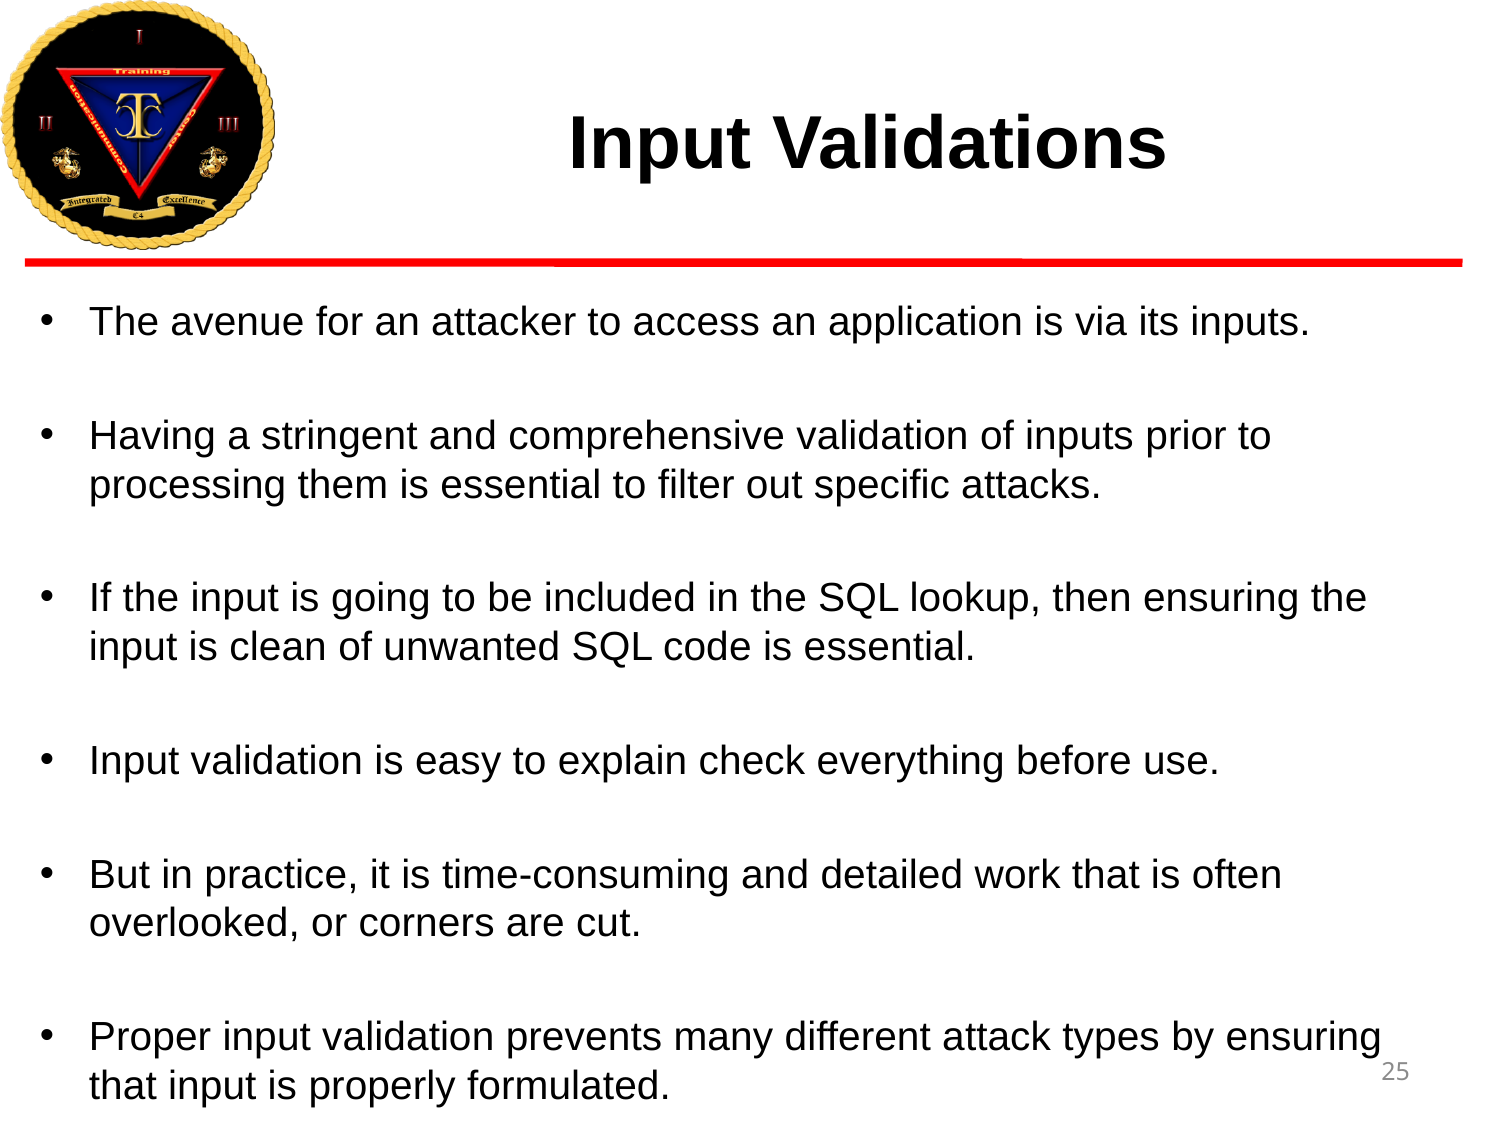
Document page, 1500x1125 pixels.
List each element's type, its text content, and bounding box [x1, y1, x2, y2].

slide_number 25 [1074, 1042, 1425, 1103]
picture [0, 0, 275, 250]
title Input Validations [274, 44, 1463, 233]
list The avenue for an attacker to access an application is via its inputs. Having a stringent and comprehensive validation of inputs prior to processing them is essential to filter out specific attacks. If the input is going to be included in the SQL lookup, then ensuring the input is clean of unwanted SQL code is essential. Input validation is easy to explain check everything before use. But in practice, it is time-consuming and detailed work that is often overlooked, or corners are cut. Proper input validation prevents many different attack types by ensuring that input is properly formulated. [24, 287, 1463, 1125]
